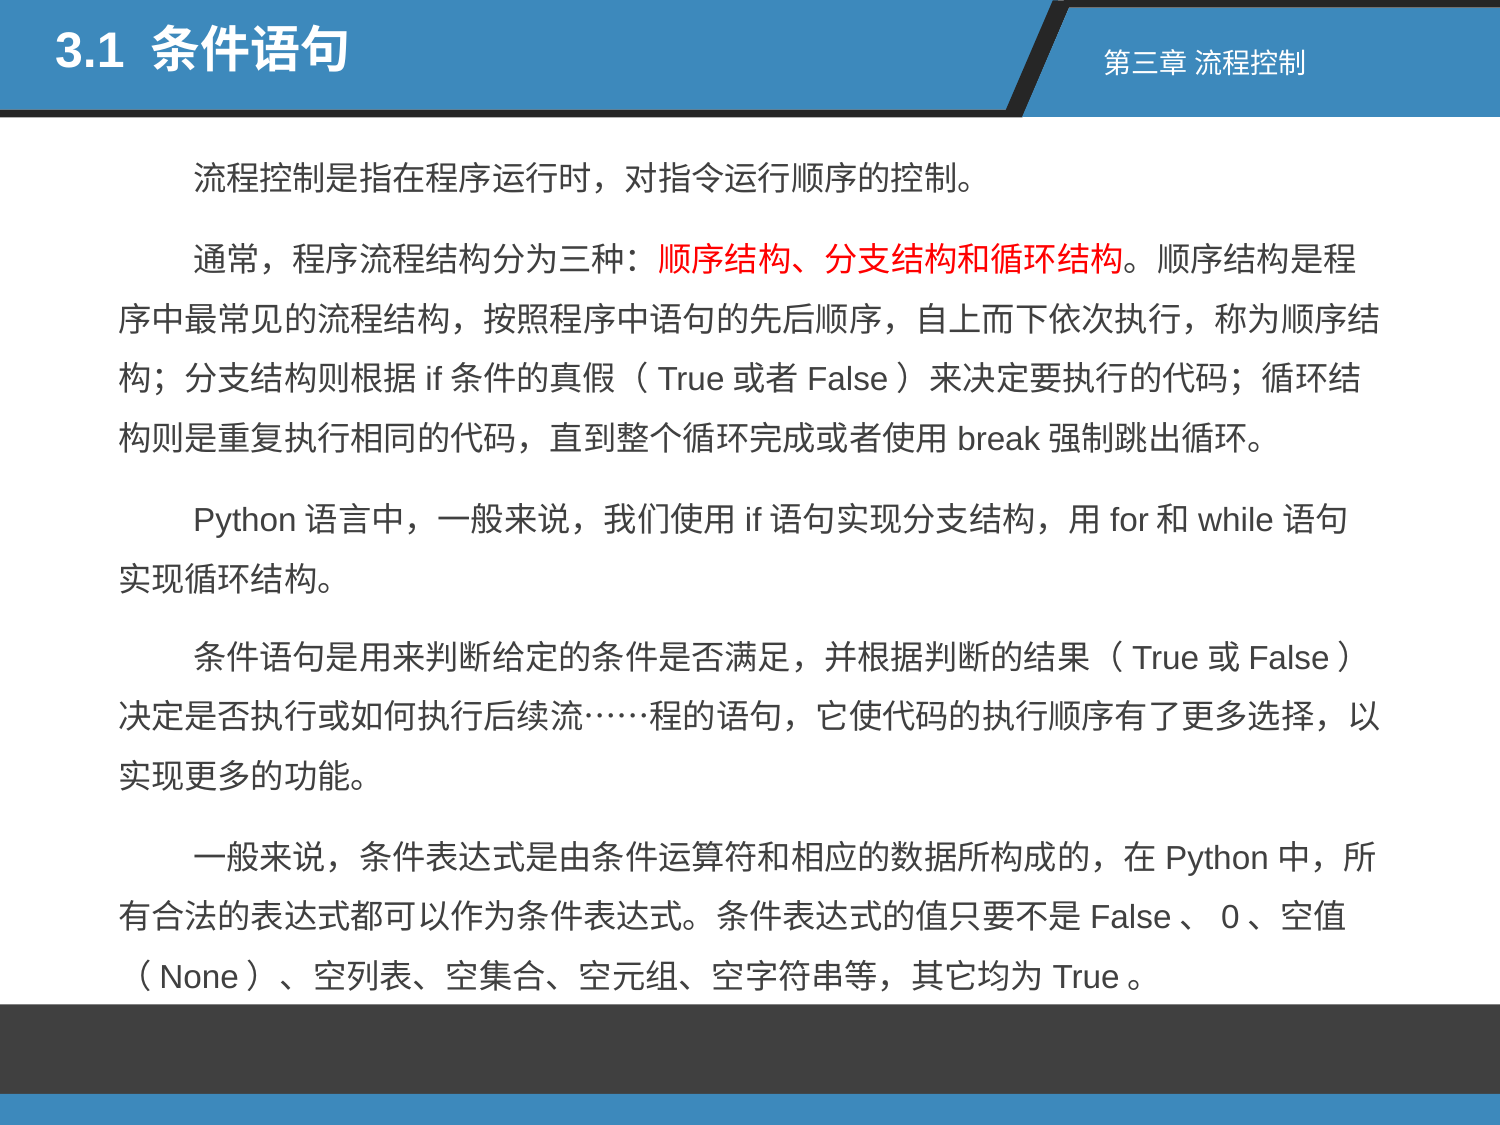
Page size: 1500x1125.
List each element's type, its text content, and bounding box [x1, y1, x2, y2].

text_box 第三章 流程控制 [1088, 38, 1323, 87]
text_box 3.1 条件语句 [40, 17, 653, 111]
list 流程控制是指在程序运行时，对指令运行顺序的控制。 通常，程序流程结构分为三种：顺序结构、分支结构和循环结构。顺序结构是程序中最常见的流程结构，按照程序中语句的先后顺序，自上而下依次执行，称为顺序结构；分支结构则根据if条件的真假（True或者False）来决定要执行的代码；循环结构则是重复执行相同的代码，直到整个循环完成或者使用break强制跳出循环。 Python语言中，一般来说，我们使用if语句实现分支结构，用for和while语句实现循环结构。 [103, 129, 1397, 608]
text_box 条件语句是用来判断给定的条件是否满足，并根据判断的结果（True或False）决定是否执行或如何执行后续流……程的语句，它使代码的执行顺序有了更多选择，以实现更多的功能。 一般来说，条件表达式是由条件运算符和相应的数据所构成的，在Python中，所有合法的表达式都可以作为条件表达式。条件表达式的值只要不是False、0、空值（None）、空列表、空集合、空元组、空字符串等，其它均为True。 [103, 608, 1397, 1019]
